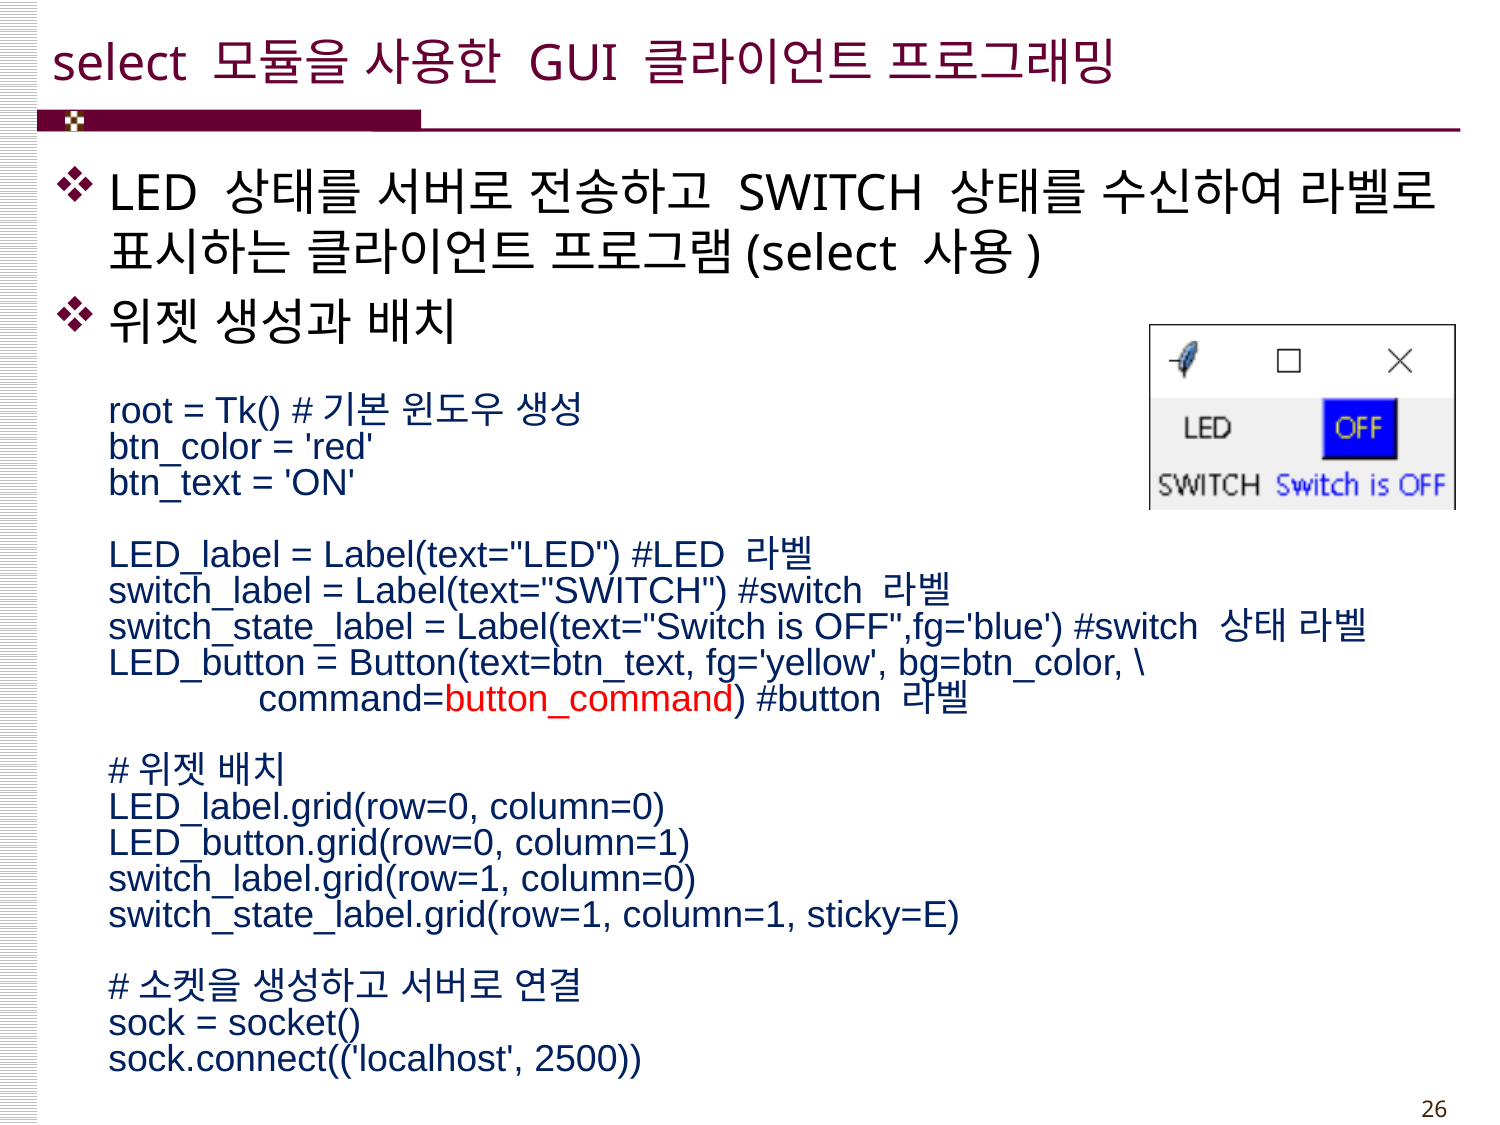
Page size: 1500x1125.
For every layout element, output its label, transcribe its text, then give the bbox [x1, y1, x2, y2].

title select 모듈을 사용한 GUI 클라이언트 프로그래밍 [37, 13, 1278, 109]
picture [65, 111, 84, 131]
text_box root = Tk() #기본 윈도우 생성 btn_color = 'red' btn_text = 'ON' LED_label = Label(text="LED") #LED 라벨 switch_label = Label(text="SWITCH") #switch 라벨 switch_state_label = Label(text="Switch is OFF",fg='blue') #switch 상태 라벨 LED_button = Button(text=btn_text, fg='yellow', bg=btn_color, \ command=button_command) #button 라벨 #위젯 배치 LED_label.grid(row=0, column=0) LED_button.grid(row=0, column=1) switch_label.grid(row=1, column=0) switch_state_label.grid(row=1, column=1, sticky=E) #소켓을 생성하고 서버로 연결 sock = socket() sock.connect(('localhost', 2500)) [93, 387, 1383, 1086]
picture [1149, 324, 1457, 510]
list LED 상태를 서버로 전송하고 SWITCH 상태를 수신하여 라벨로 표시하는 클라이언트 프로그램(select 사용) 위젯 생성과 배치 [37, 152, 1463, 1091]
